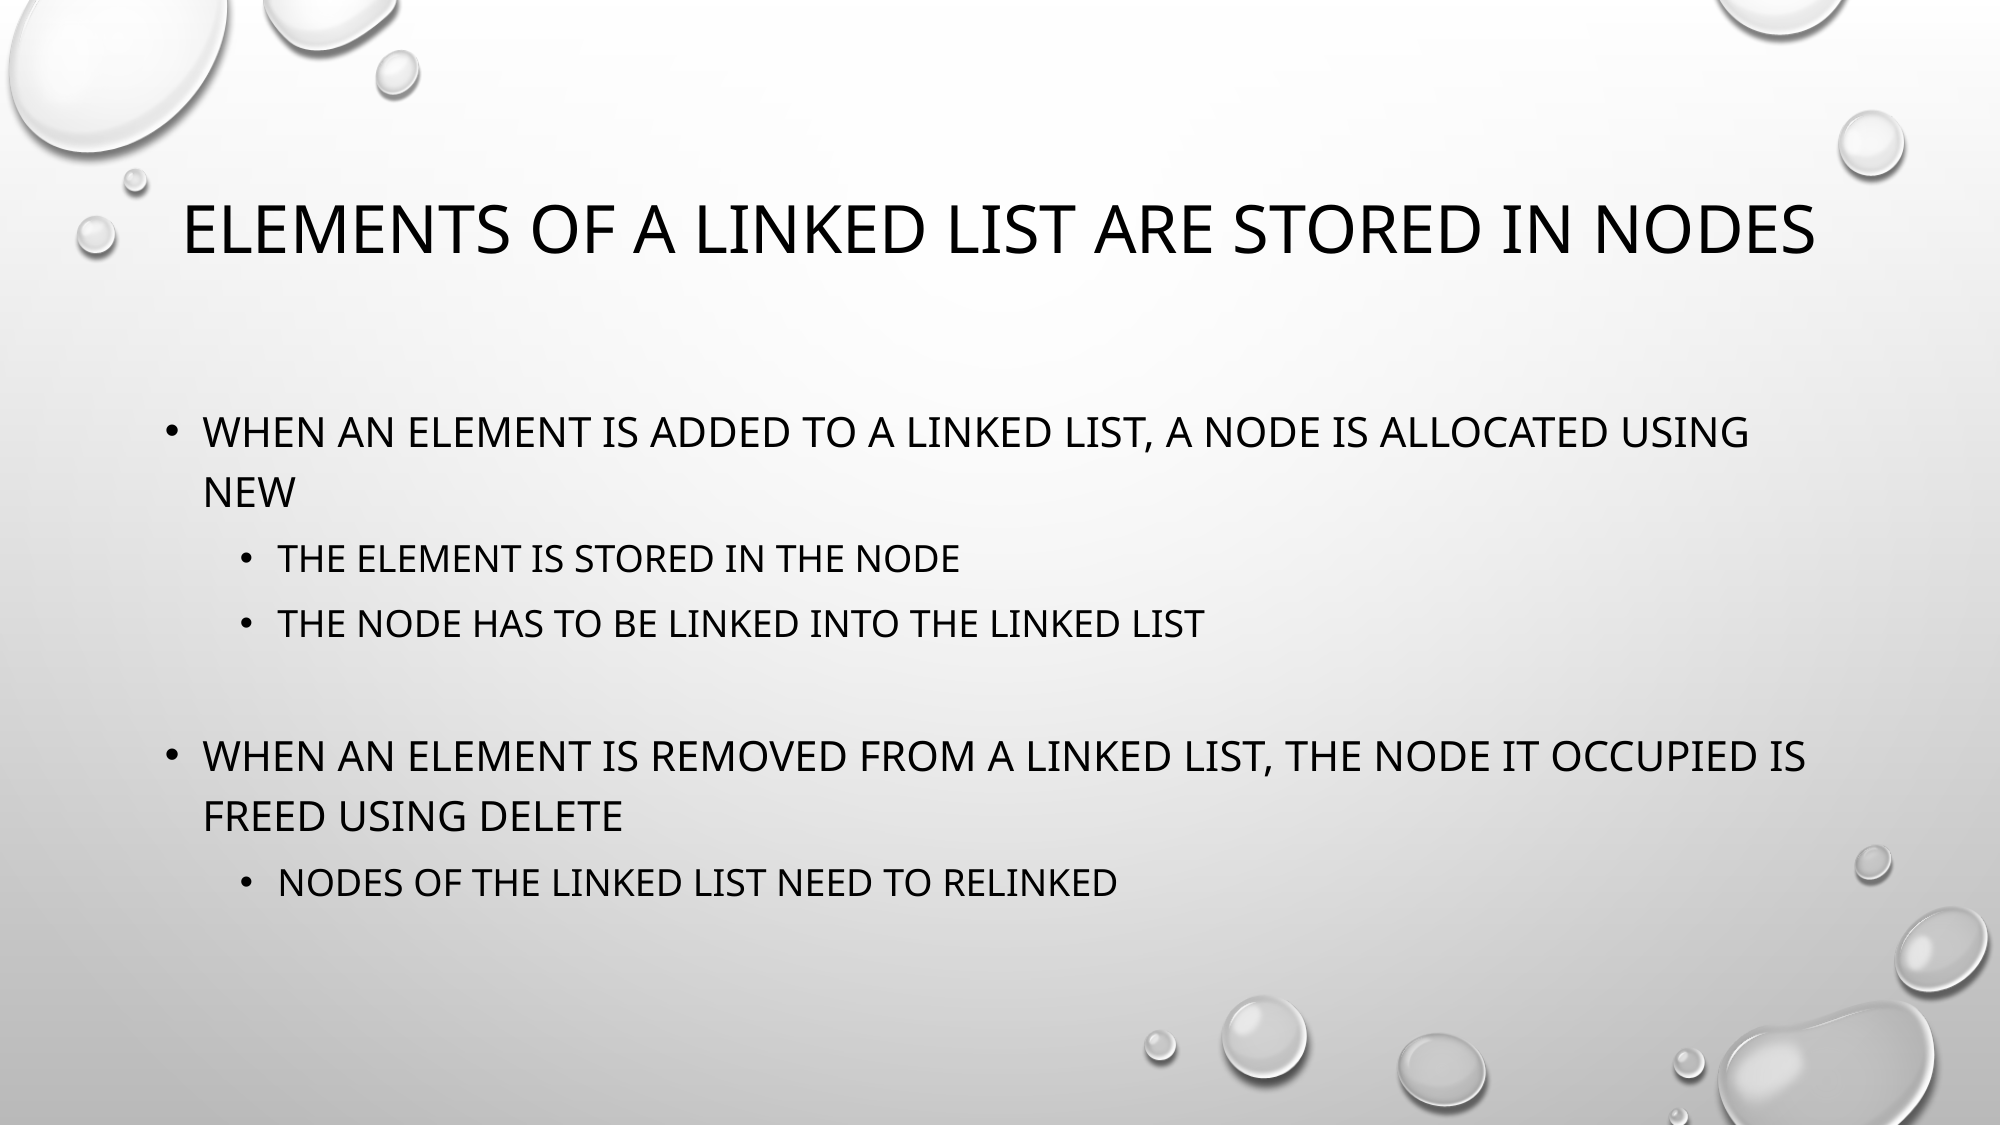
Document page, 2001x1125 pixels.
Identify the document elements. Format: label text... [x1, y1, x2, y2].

list When an element is added to a linked list, a node is allocated using new The element is stored in the node The node has to be linked into the linked list When an element is removed from a linked list, the node it occupied is freed using delete Nodes of the linked list need to relinked [149, 388, 1850, 950]
title Elements of a linked list are stored in nodes [149, 101, 1851, 364]
picture [0, 0, 2000, 1125]
